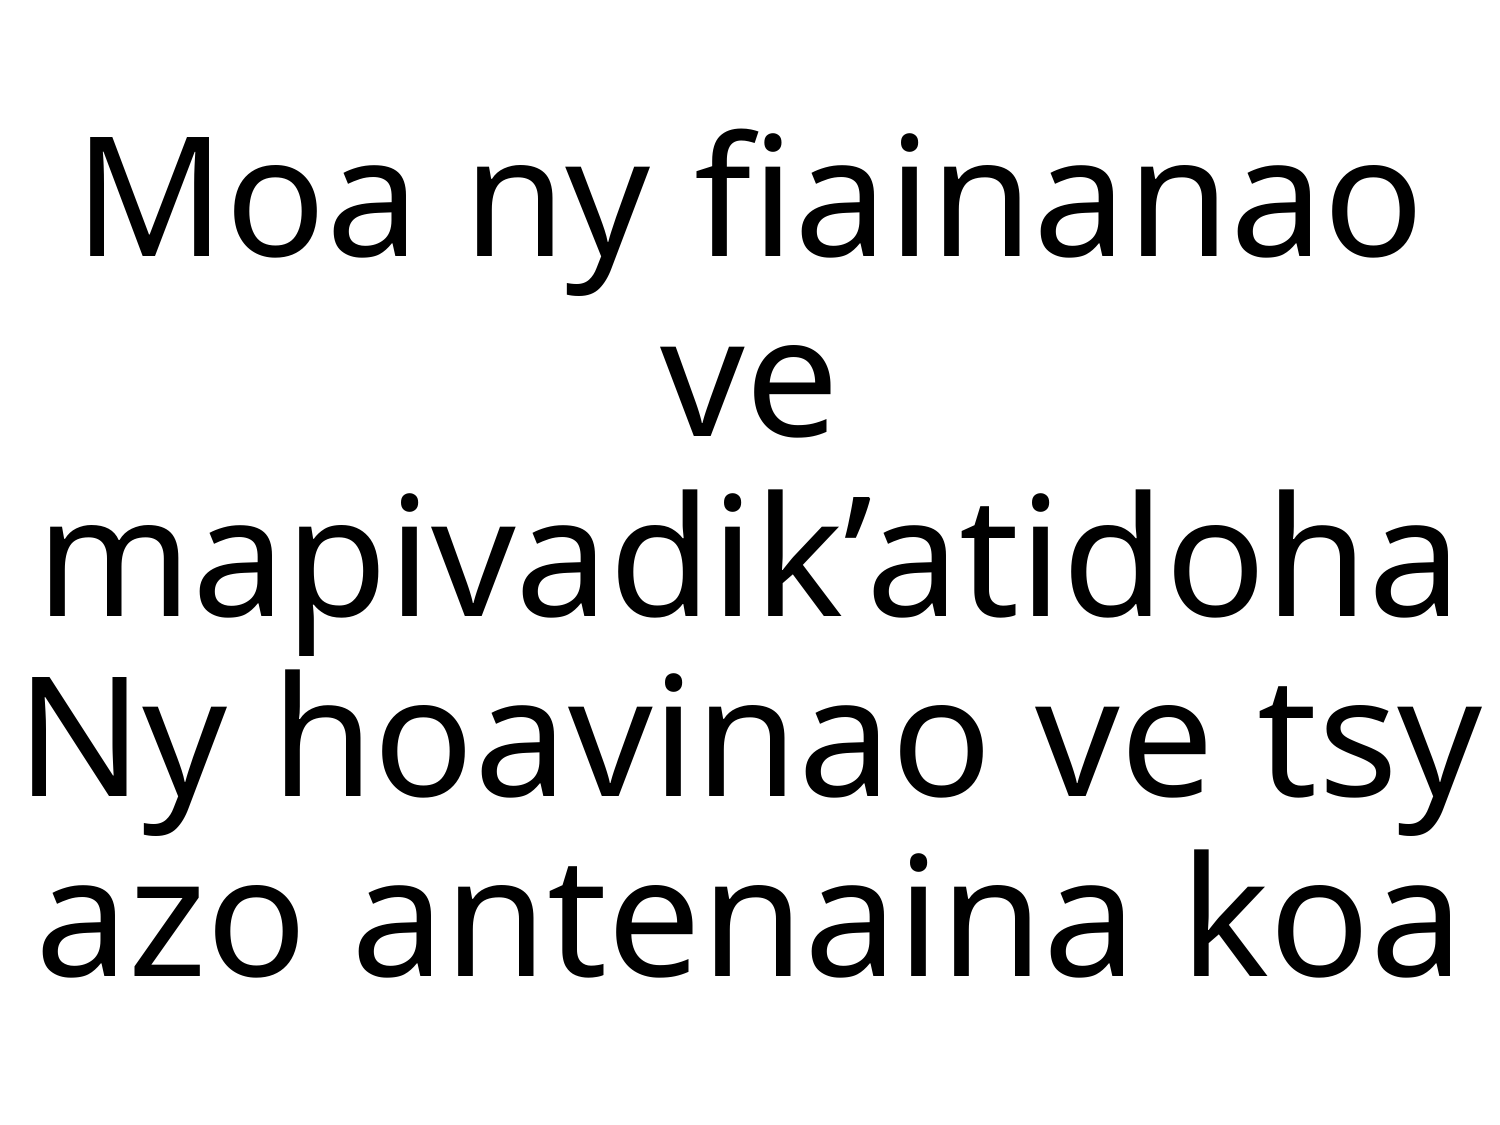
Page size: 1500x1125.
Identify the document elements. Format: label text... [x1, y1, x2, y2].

title Moa ny fiainanao ve mapivadik’atidoha Ny hoavinao ve tsy azo antenaina koa [0, 0, 1500, 1125]
